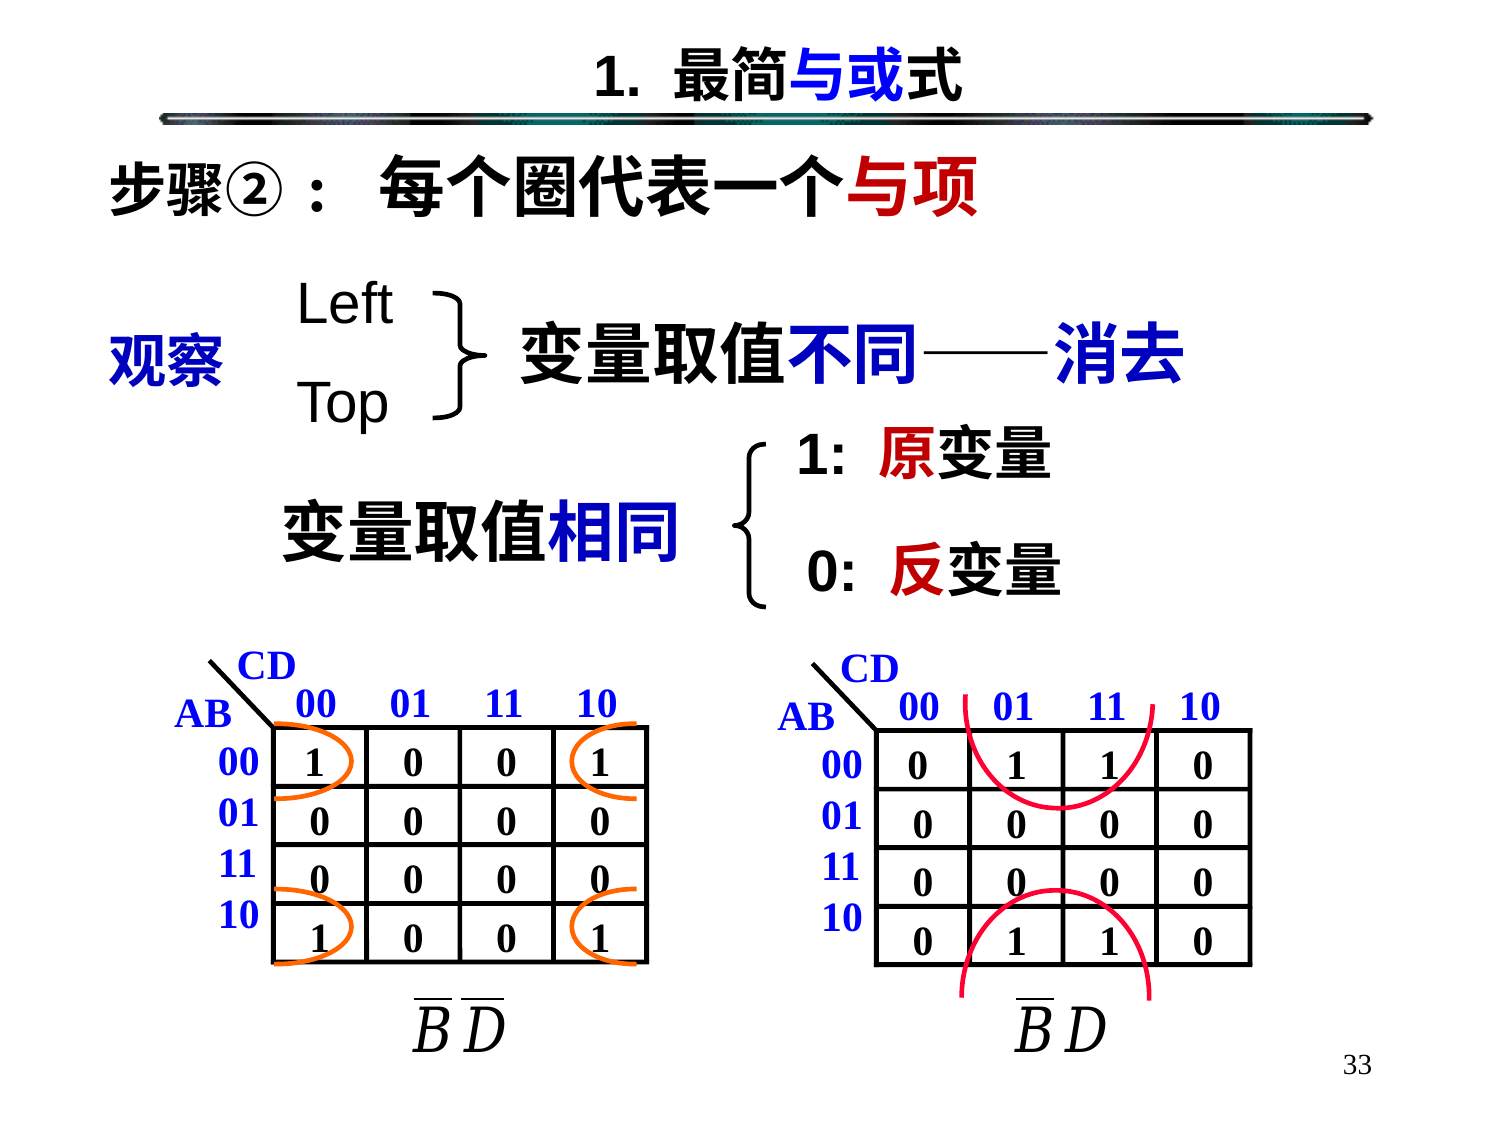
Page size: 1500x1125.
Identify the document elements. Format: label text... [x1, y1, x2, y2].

text_box 1. 最简与或式 [218, 31, 1339, 111]
text_box 变量取值相同 [265, 482, 747, 578]
text_box [747, 444, 764, 607]
text_box 0: 反变量 [791, 525, 1108, 611]
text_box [762, 633, 1263, 966]
picture [159, 113, 1377, 126]
slide_number 33 [1074, 1025, 1388, 1100]
text_box 步骤② : 每个圈代表一个与项 [94, 137, 1465, 232]
text_box 变量取值不同——消去 [504, 304, 1270, 400]
text_box Left Top [281, 257, 461, 442]
text_box 1: 原变量 [781, 408, 1420, 494]
text_box [434, 293, 485, 418]
text_box [961, 972, 1150, 999]
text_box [159, 630, 660, 963]
text_box 观察 [94, 316, 247, 402]
